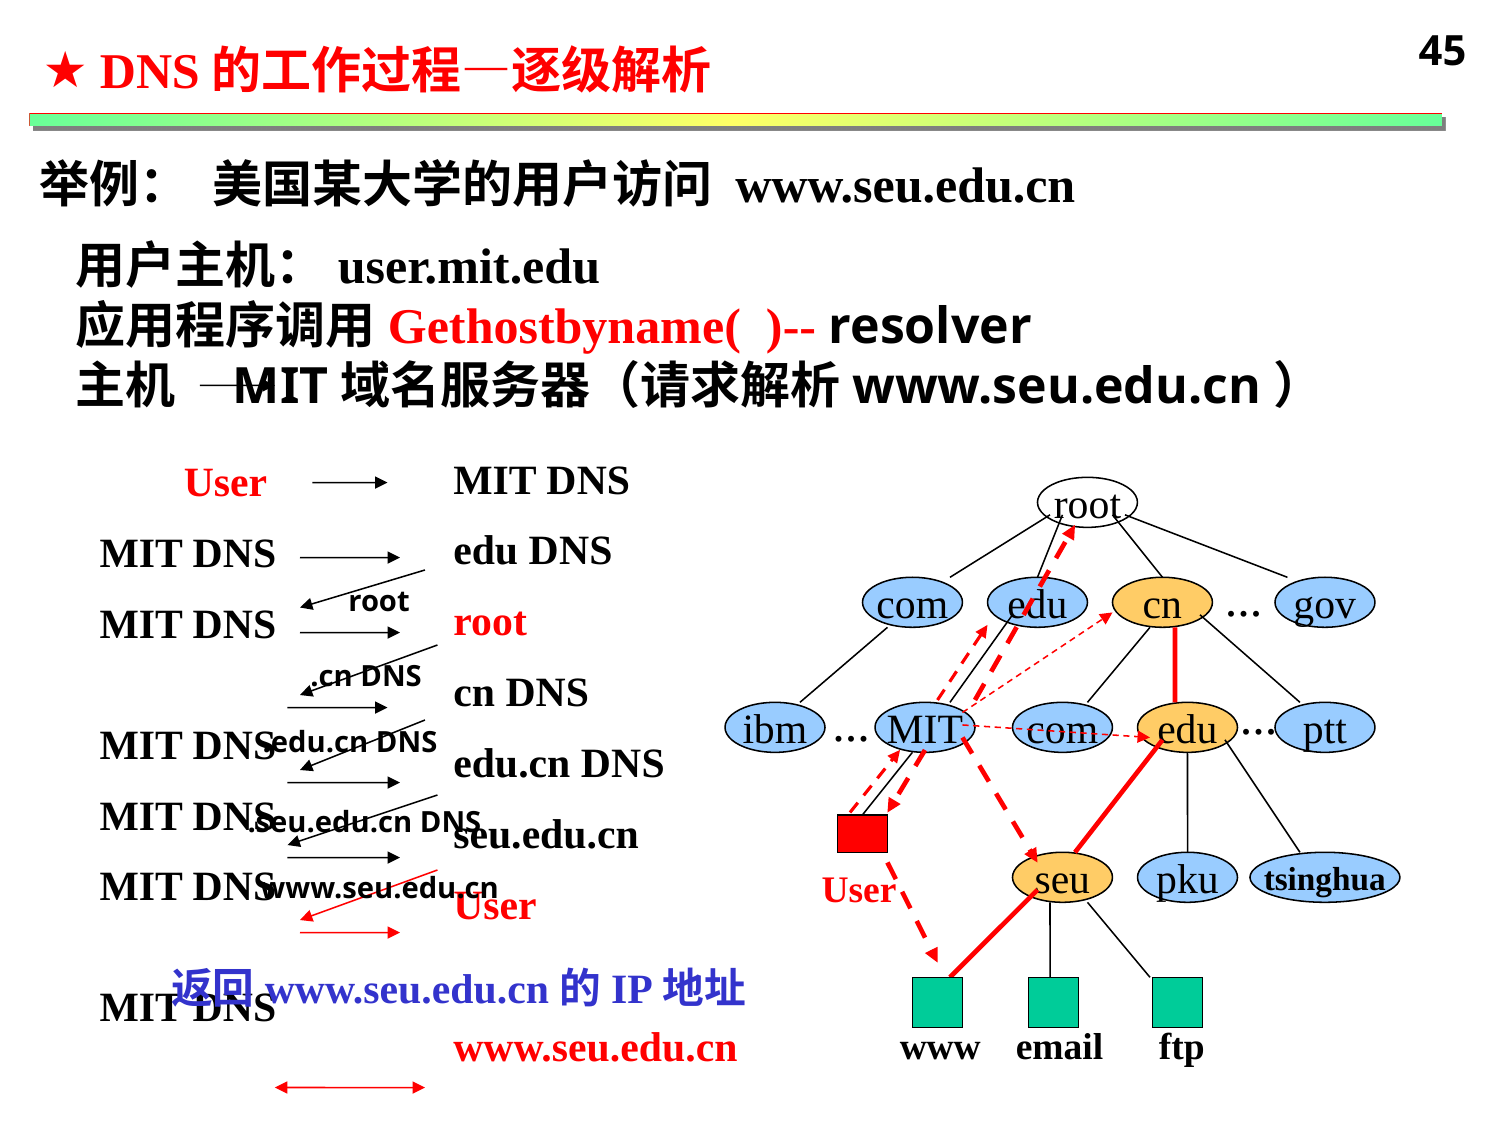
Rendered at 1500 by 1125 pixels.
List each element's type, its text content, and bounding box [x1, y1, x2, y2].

text_box 用户主机：user.mit.edu 应用程序调用Gethostbyname( )-- resolver 主机 MIT域名服务器（请求解析www.seu.edu.cn） [61, 226, 1361, 421]
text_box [760, 477, 1401, 1076]
text_box [29, 113, 1442, 126]
text_box 45 [1403, 16, 1482, 82]
text_box DNS的工作过程—逐级解析 [28, 30, 762, 106]
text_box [84, 444, 755, 1125]
text_box 举例： 美国某大学的用户访问 www.seu.edu.cn [24, 144, 1338, 220]
text_box [199, 379, 275, 392]
